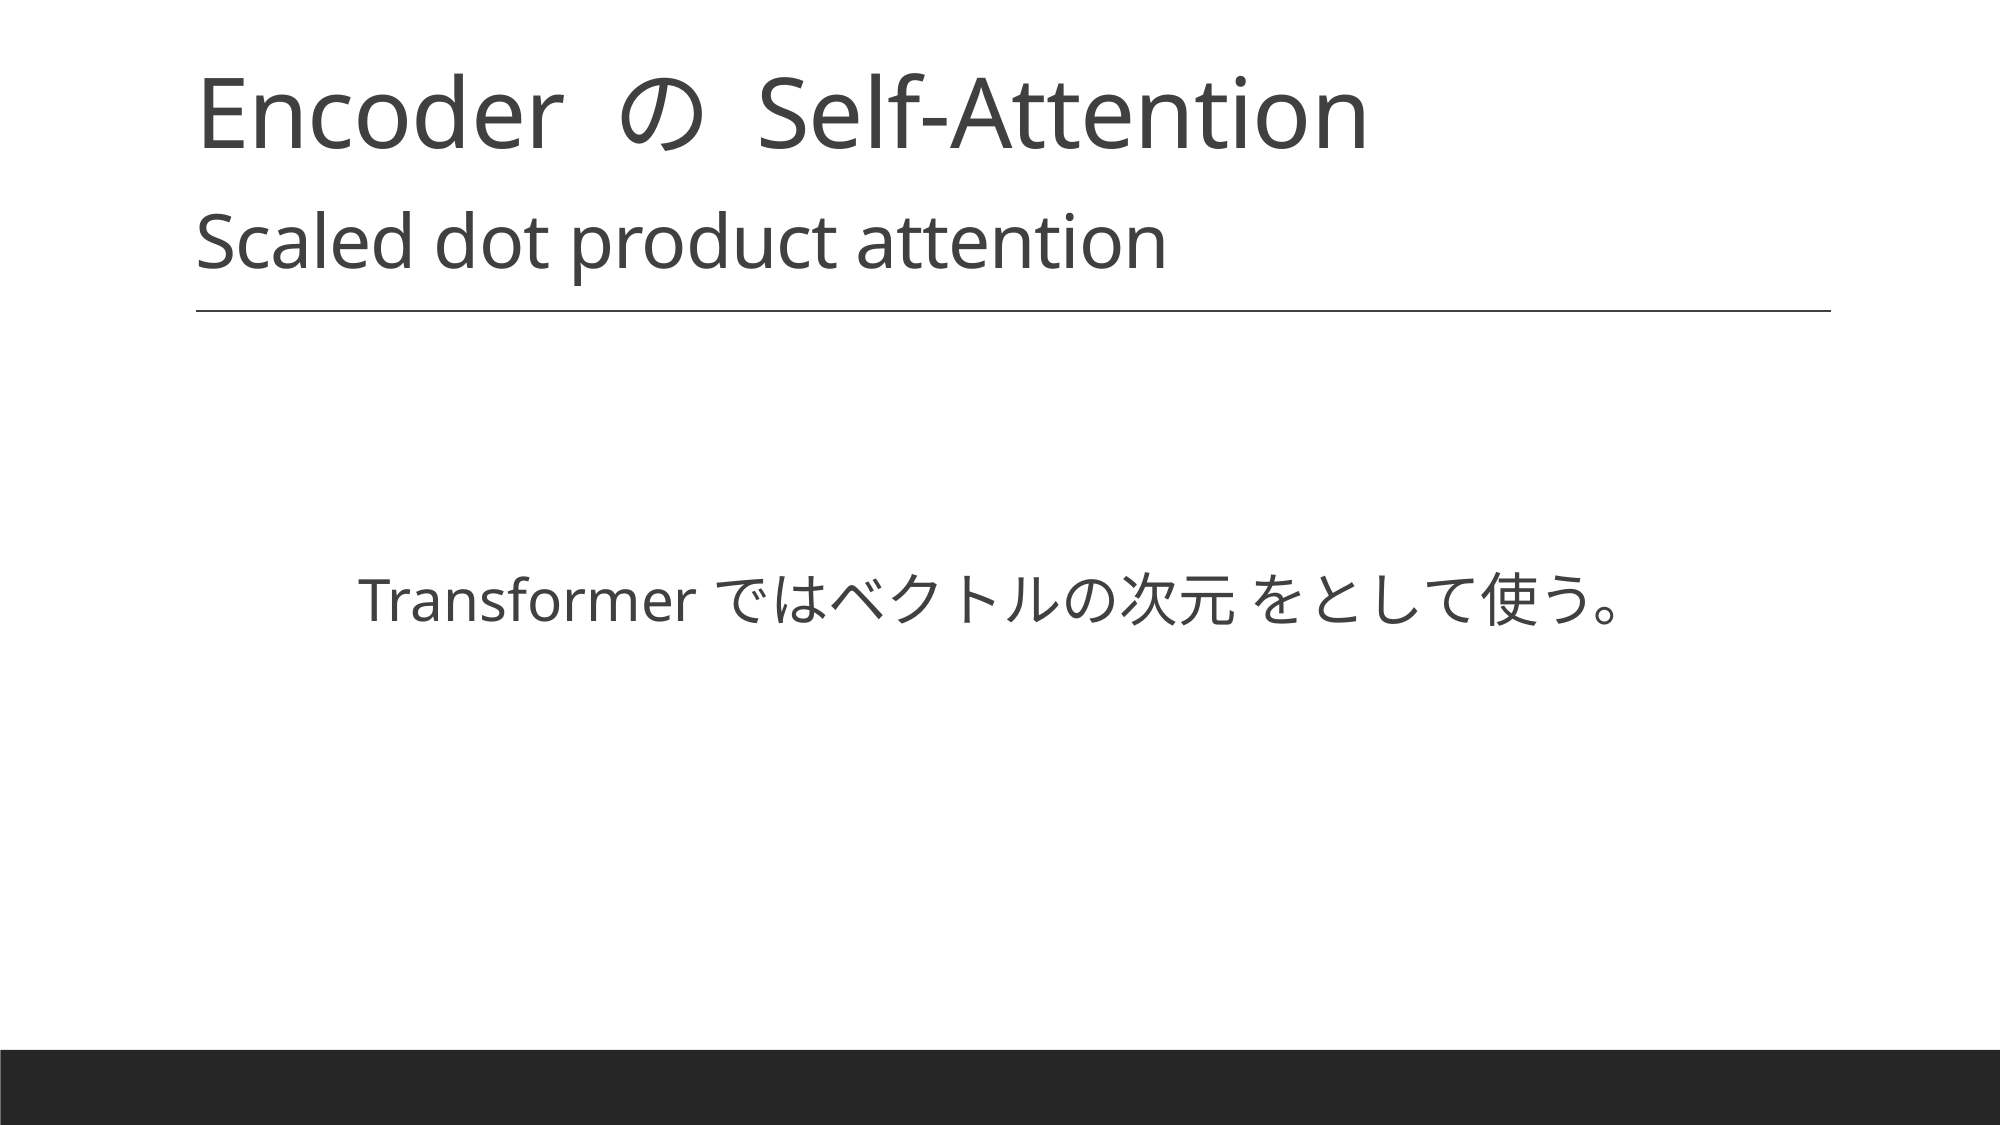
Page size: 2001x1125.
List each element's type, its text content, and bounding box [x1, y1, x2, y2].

text_box Scaled dot product attention [179, 162, 1830, 293]
title Encoder の Self-Attention [180, 47, 1830, 162]
